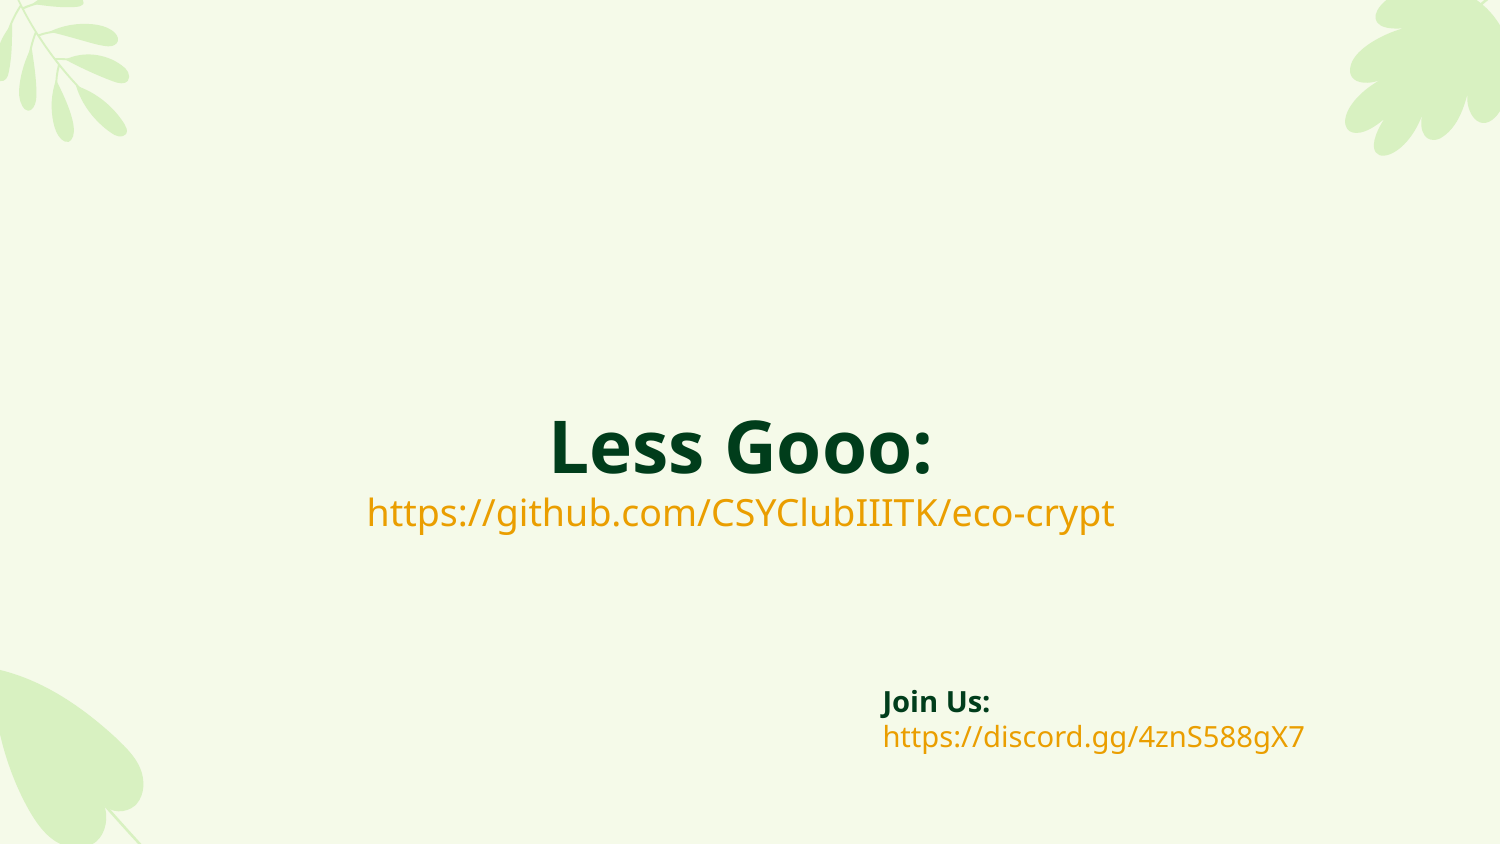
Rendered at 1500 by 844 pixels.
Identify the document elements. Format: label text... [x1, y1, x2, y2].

text_box Join Us: https://discord.gg/4znS588gX7 [867, 668, 1500, 768]
title Less Gooo: https://github.com/CSYClubIIITK/eco-crypt [109, 386, 1373, 584]
